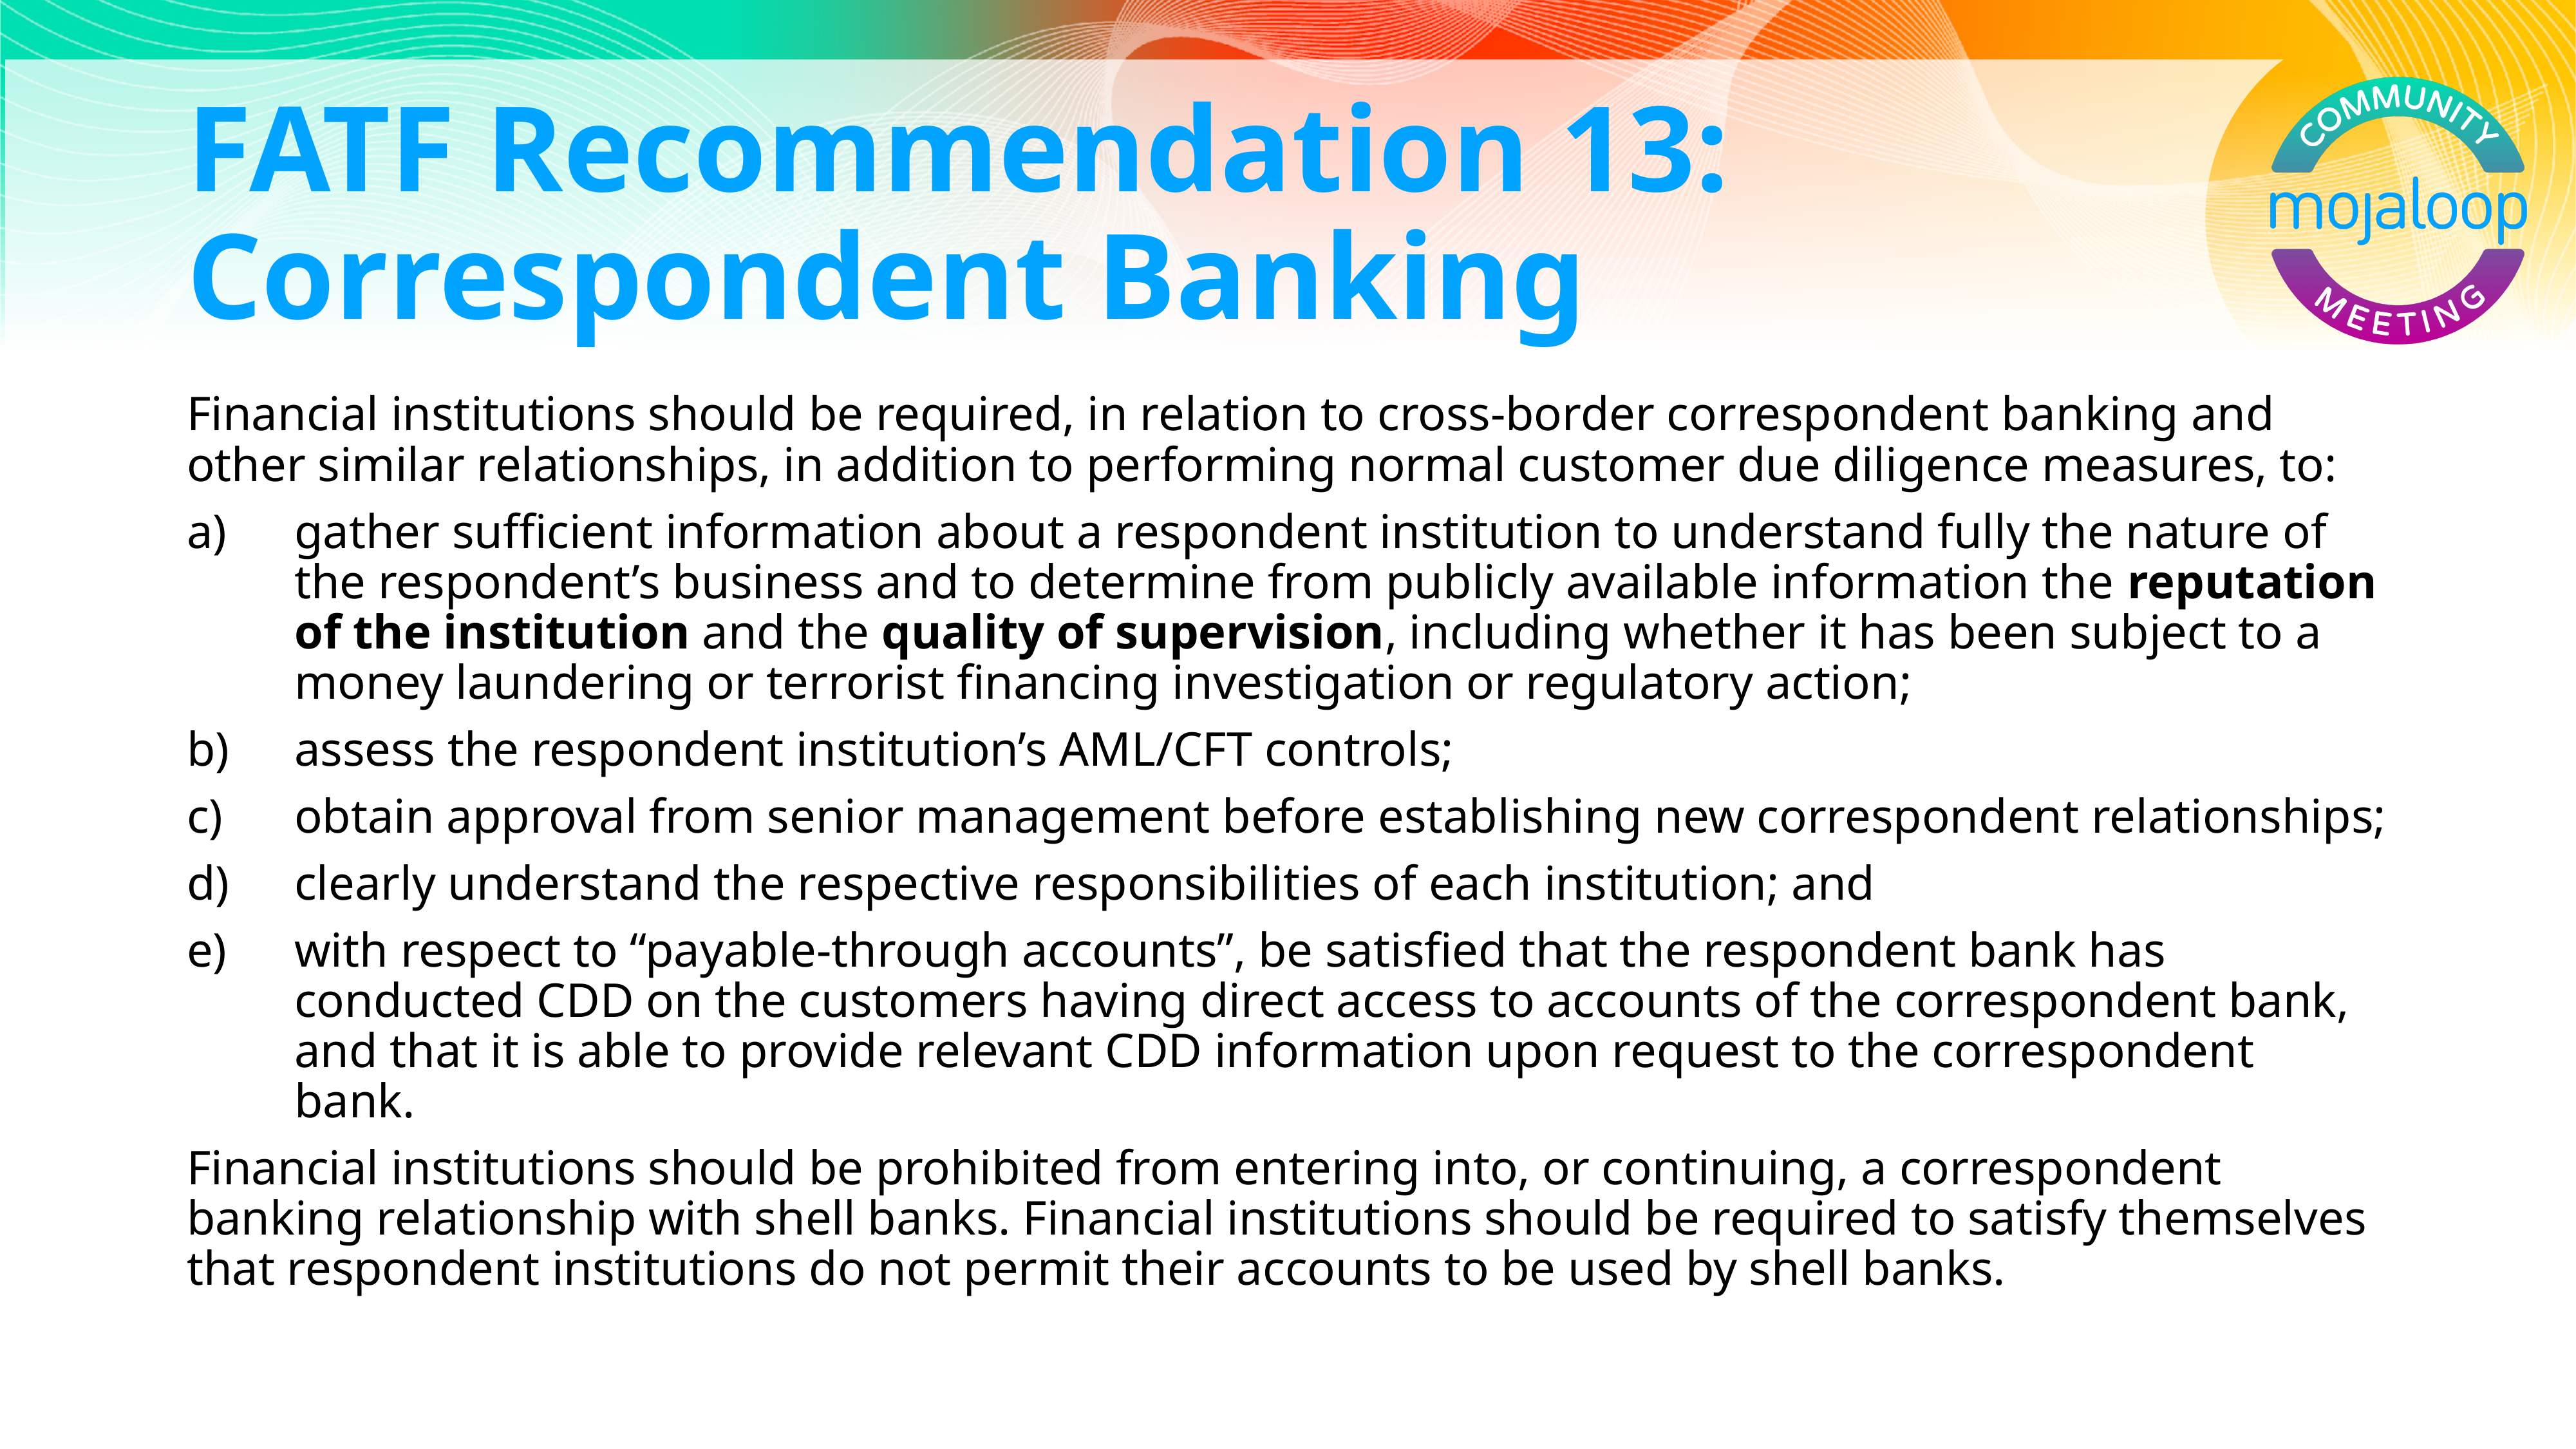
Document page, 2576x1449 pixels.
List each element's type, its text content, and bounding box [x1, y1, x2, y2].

title FATF Recommendation 13: Correspondent Banking [177, 77, 2170, 357]
picture [0, 0, 2576, 1449]
list Financial institutions should be required, in relation to cross-border correspondent banking and other similar relationships, in addition to performing normal customer due diligence measures, to: gather sufficient information about a respondent institution to understand fully the nature of the respondent’s business and to determine from publicly available information the reputation of the institution and the quality of supervision, including whether it has been subject to a money laundering or terrorist financing investigation or regulatory action; assess the respondent institution’s AML/CFT controls; obtain approval from senior management before establishing new correspondent relationships; clearly understand the respective responsibilities of each institution; and with respect to “payable-through accounts”, be satisfied that the respondent bank has conducted CDD on the customers having direct access to accounts of the correspondent bank, and that it is able to provide relevant CDD information upon request to the correspondent bank. Financial institutions should be prohibited from entering into, or continuing, a correspondent banking relationship with shell banks. Financial institutions should be required to satisfy themselves that respondent institutions do not permit their accounts to be used by shell banks. [177, 385, 2399, 1305]
